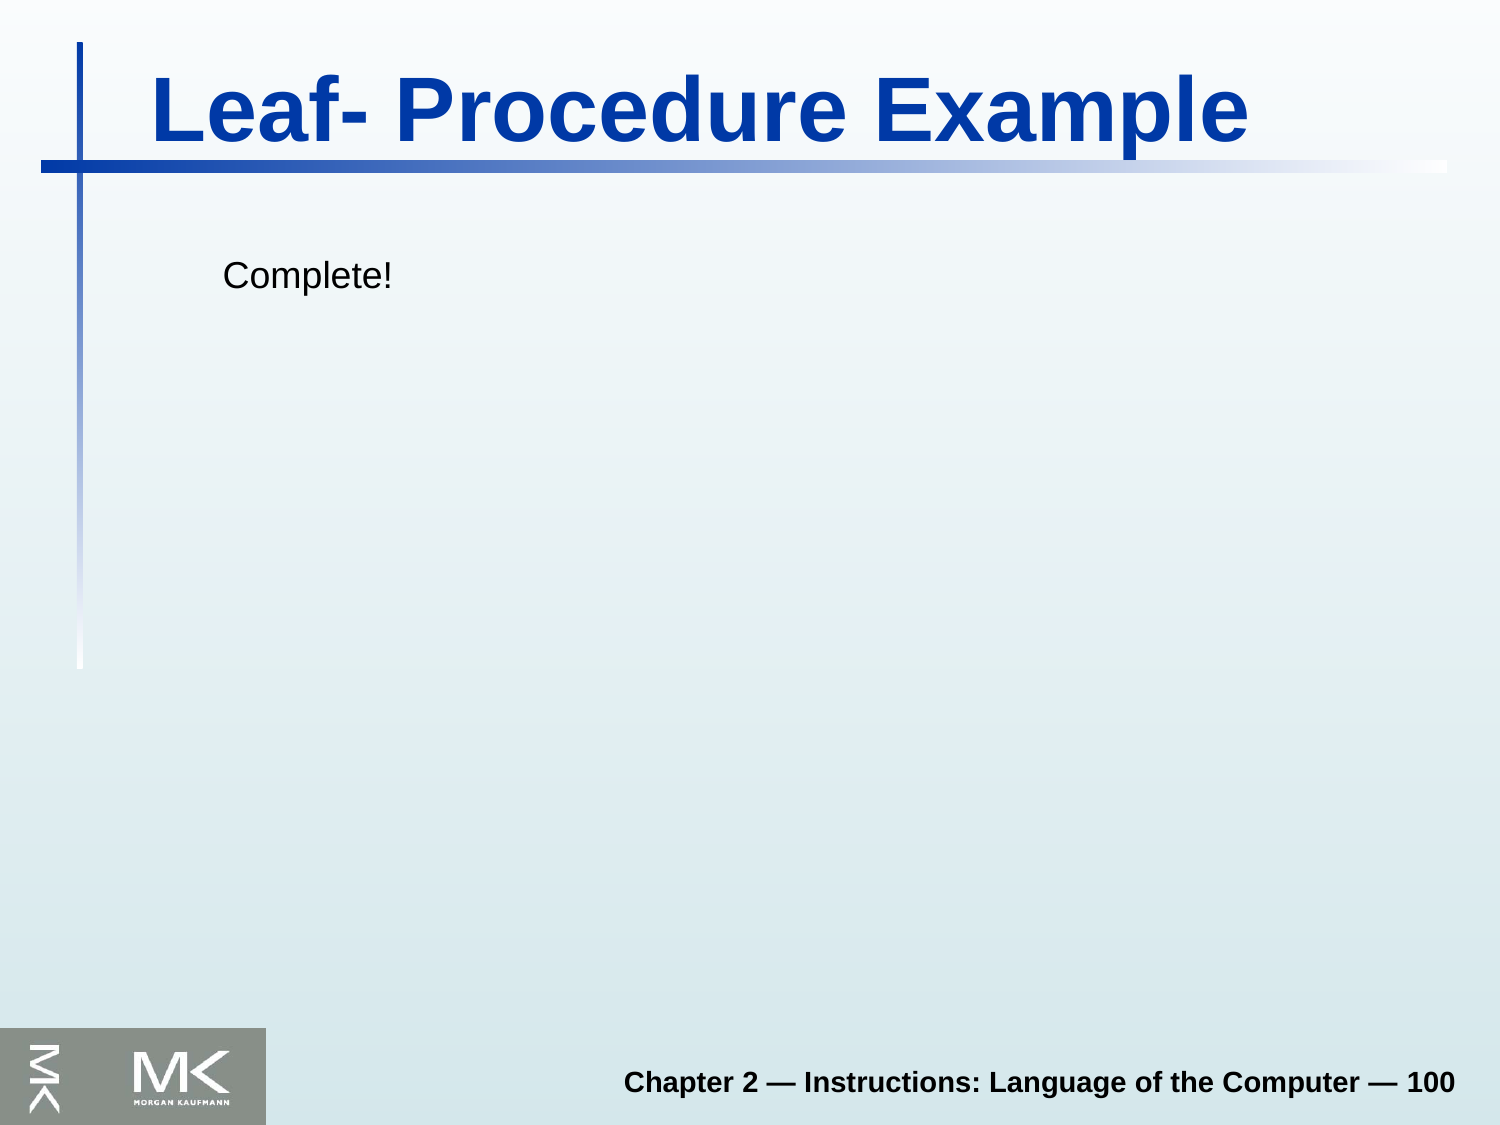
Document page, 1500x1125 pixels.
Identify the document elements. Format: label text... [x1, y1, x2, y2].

text_box Complete! [207, 243, 409, 304]
footer Chapter 2 — Instructions: Language of the Computer — 100 [277, 1046, 1471, 1106]
picture [0, 1028, 266, 1125]
title Leaf- Procedure Example [135, 42, 1341, 168]
